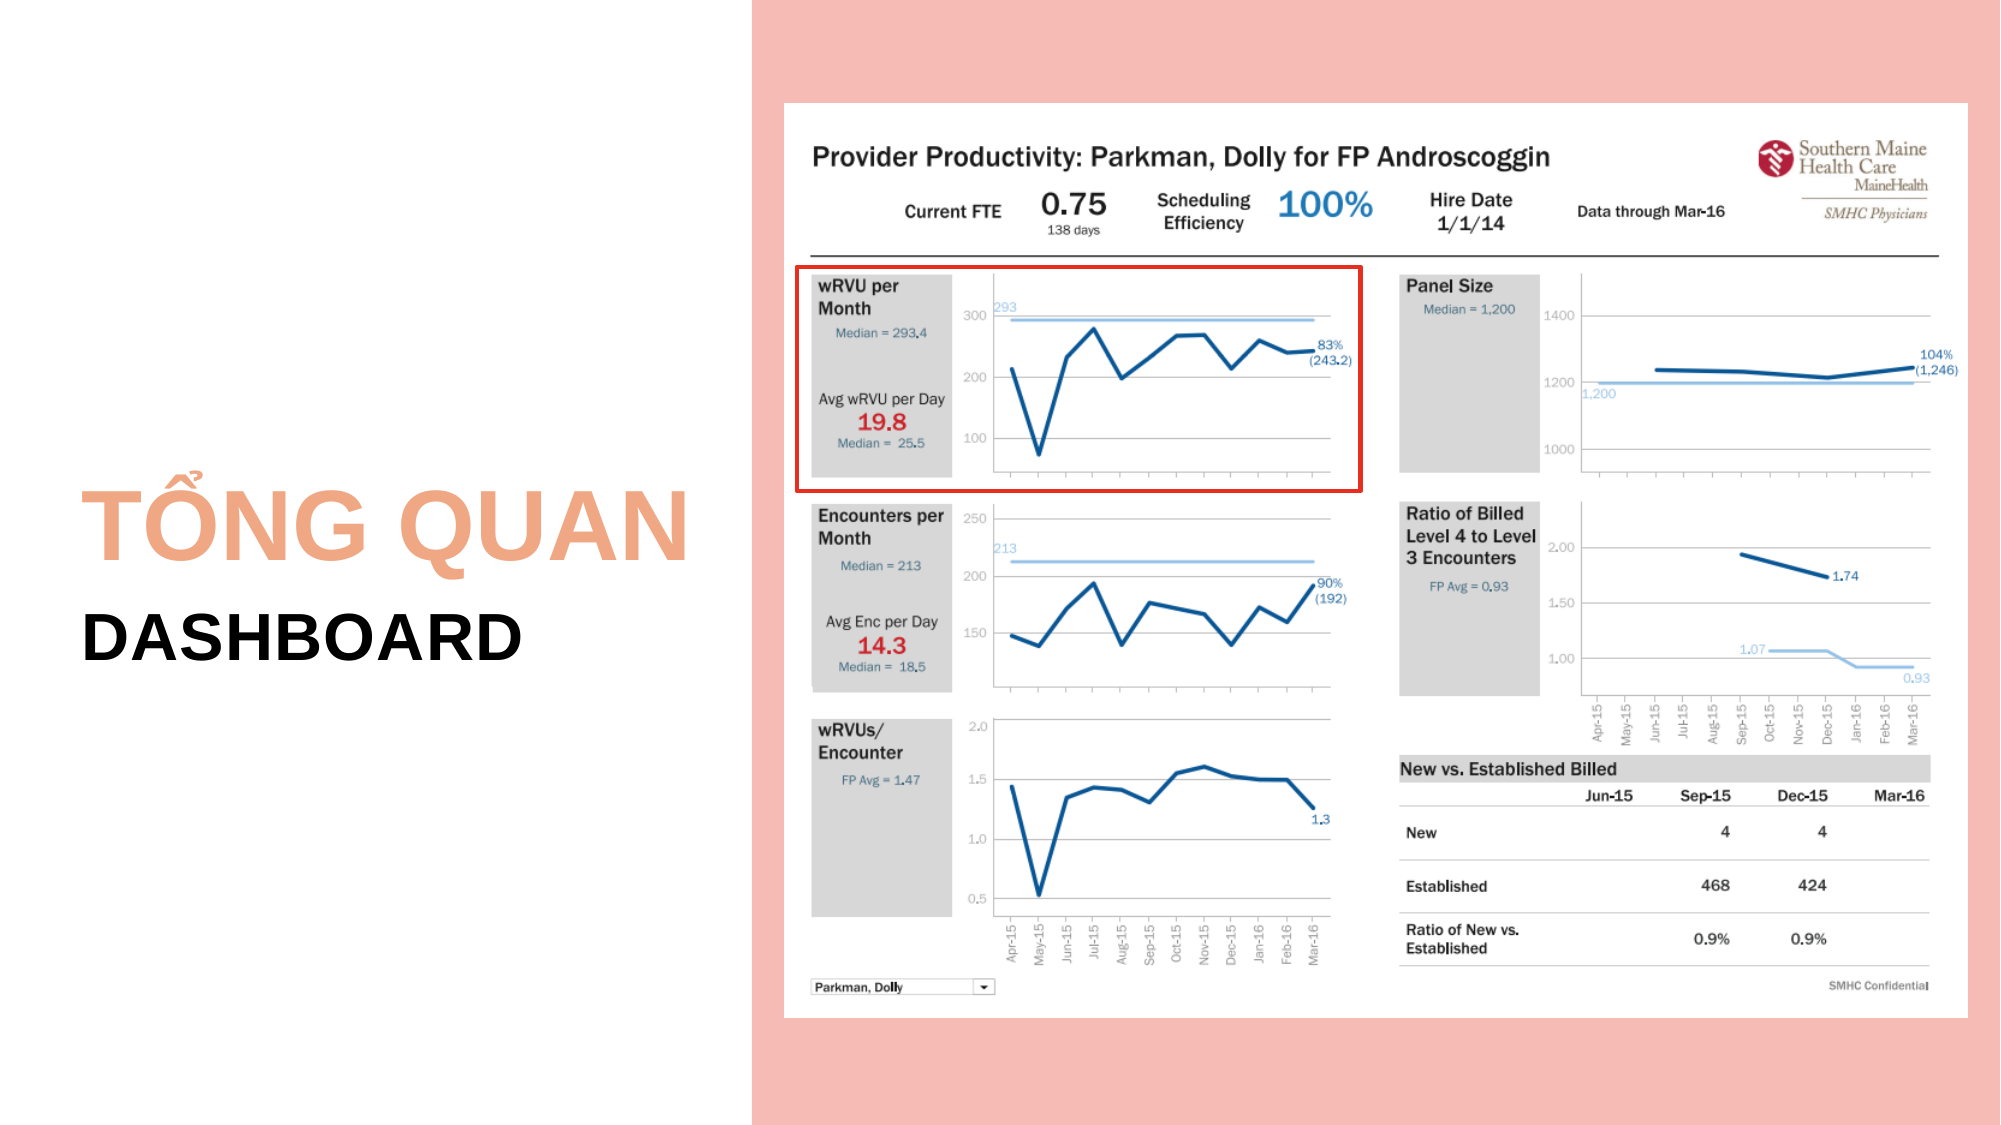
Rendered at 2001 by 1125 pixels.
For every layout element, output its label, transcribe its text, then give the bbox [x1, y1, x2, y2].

text_box TỔNG QUAN [66, 453, 719, 586]
picture [784, 103, 1968, 1019]
text_box DASHBOARD [66, 586, 719, 682]
text_box [751, 0, 2000, 1125]
